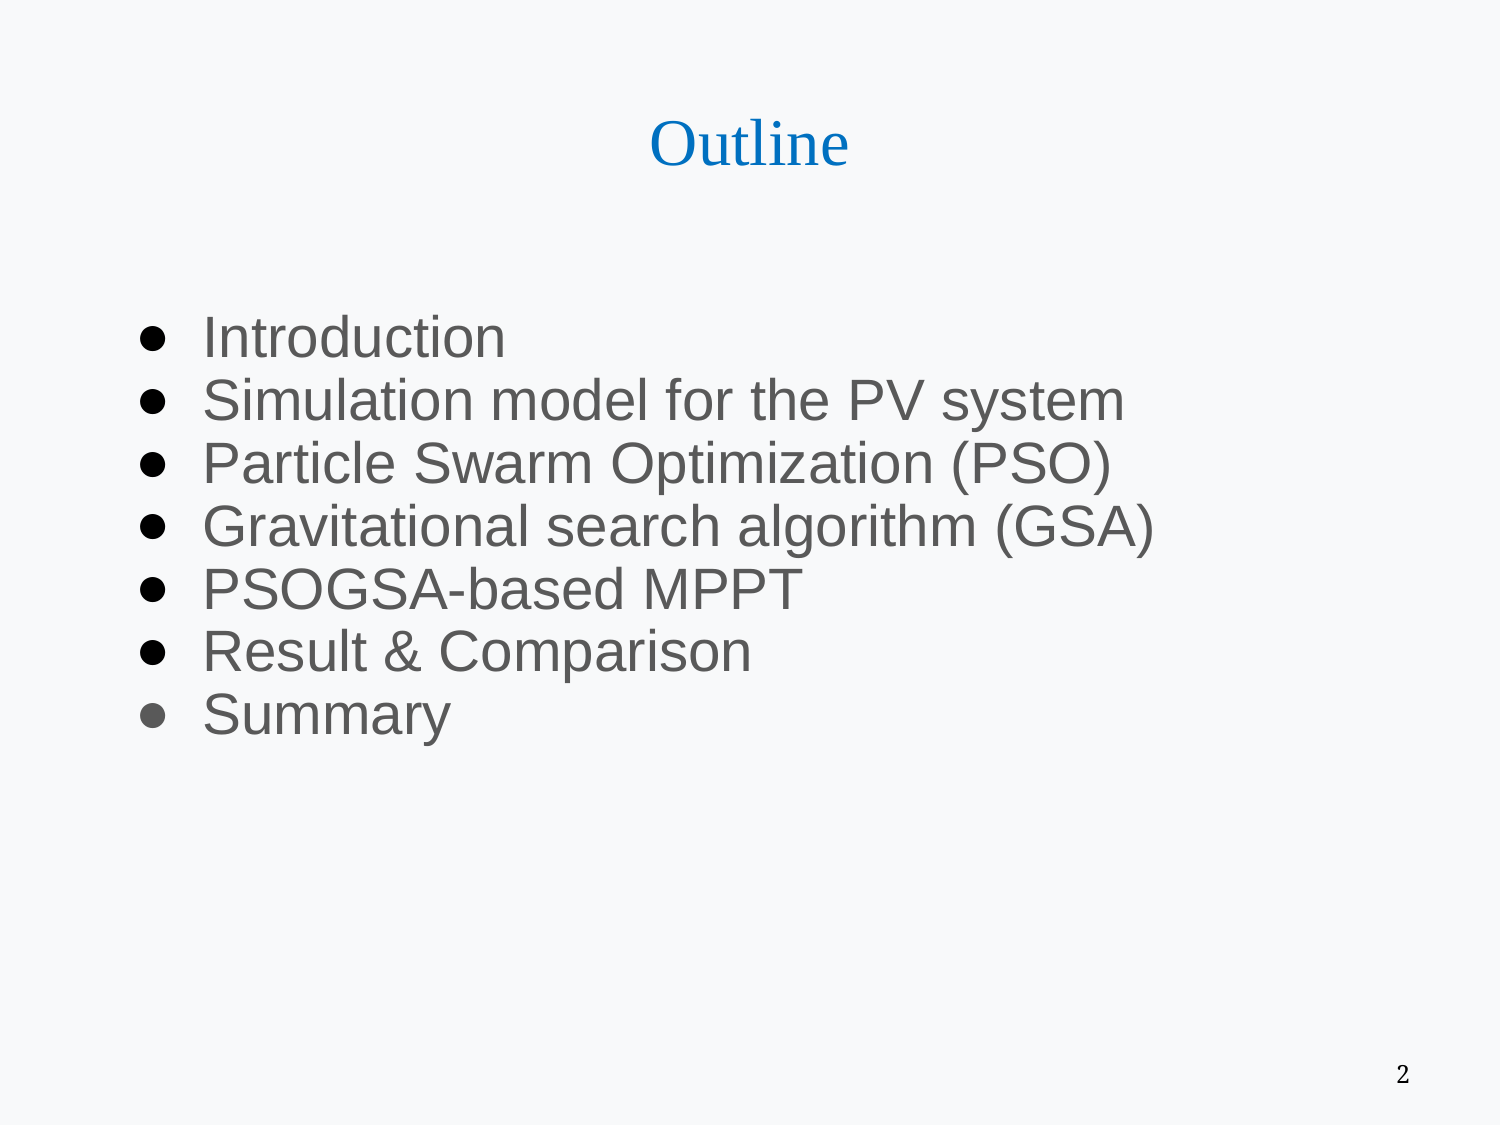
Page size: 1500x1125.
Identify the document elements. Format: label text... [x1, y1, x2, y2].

list Introduction Simulation model for the PV system Particle Swarm Optimization (PSO) Gravitational search algorithm (GSA) PSOGSA-based MPPT Result & Comparison Summary [112, 299, 1463, 1038]
slide_number ‹#› [1074, 1025, 1425, 1100]
title Outline [75, 45, 1425, 233]
